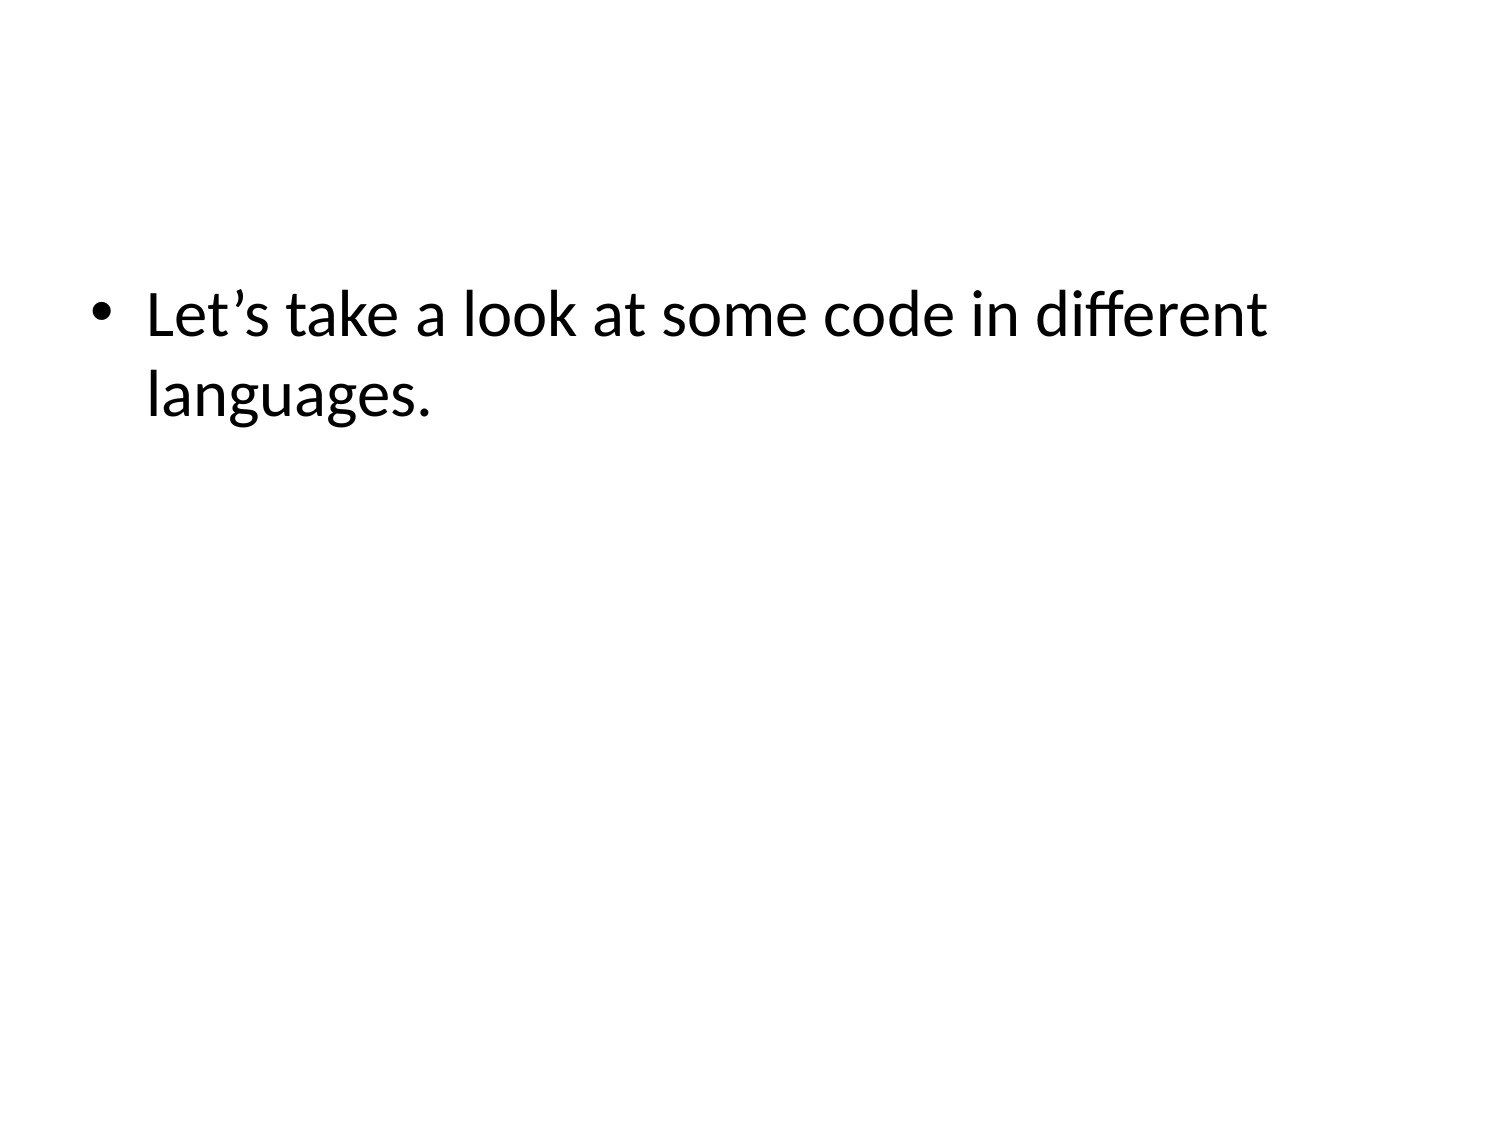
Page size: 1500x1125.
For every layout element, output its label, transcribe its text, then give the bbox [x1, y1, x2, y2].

list Let’s take a look at some code in different languages. [75, 262, 1425, 1005]
